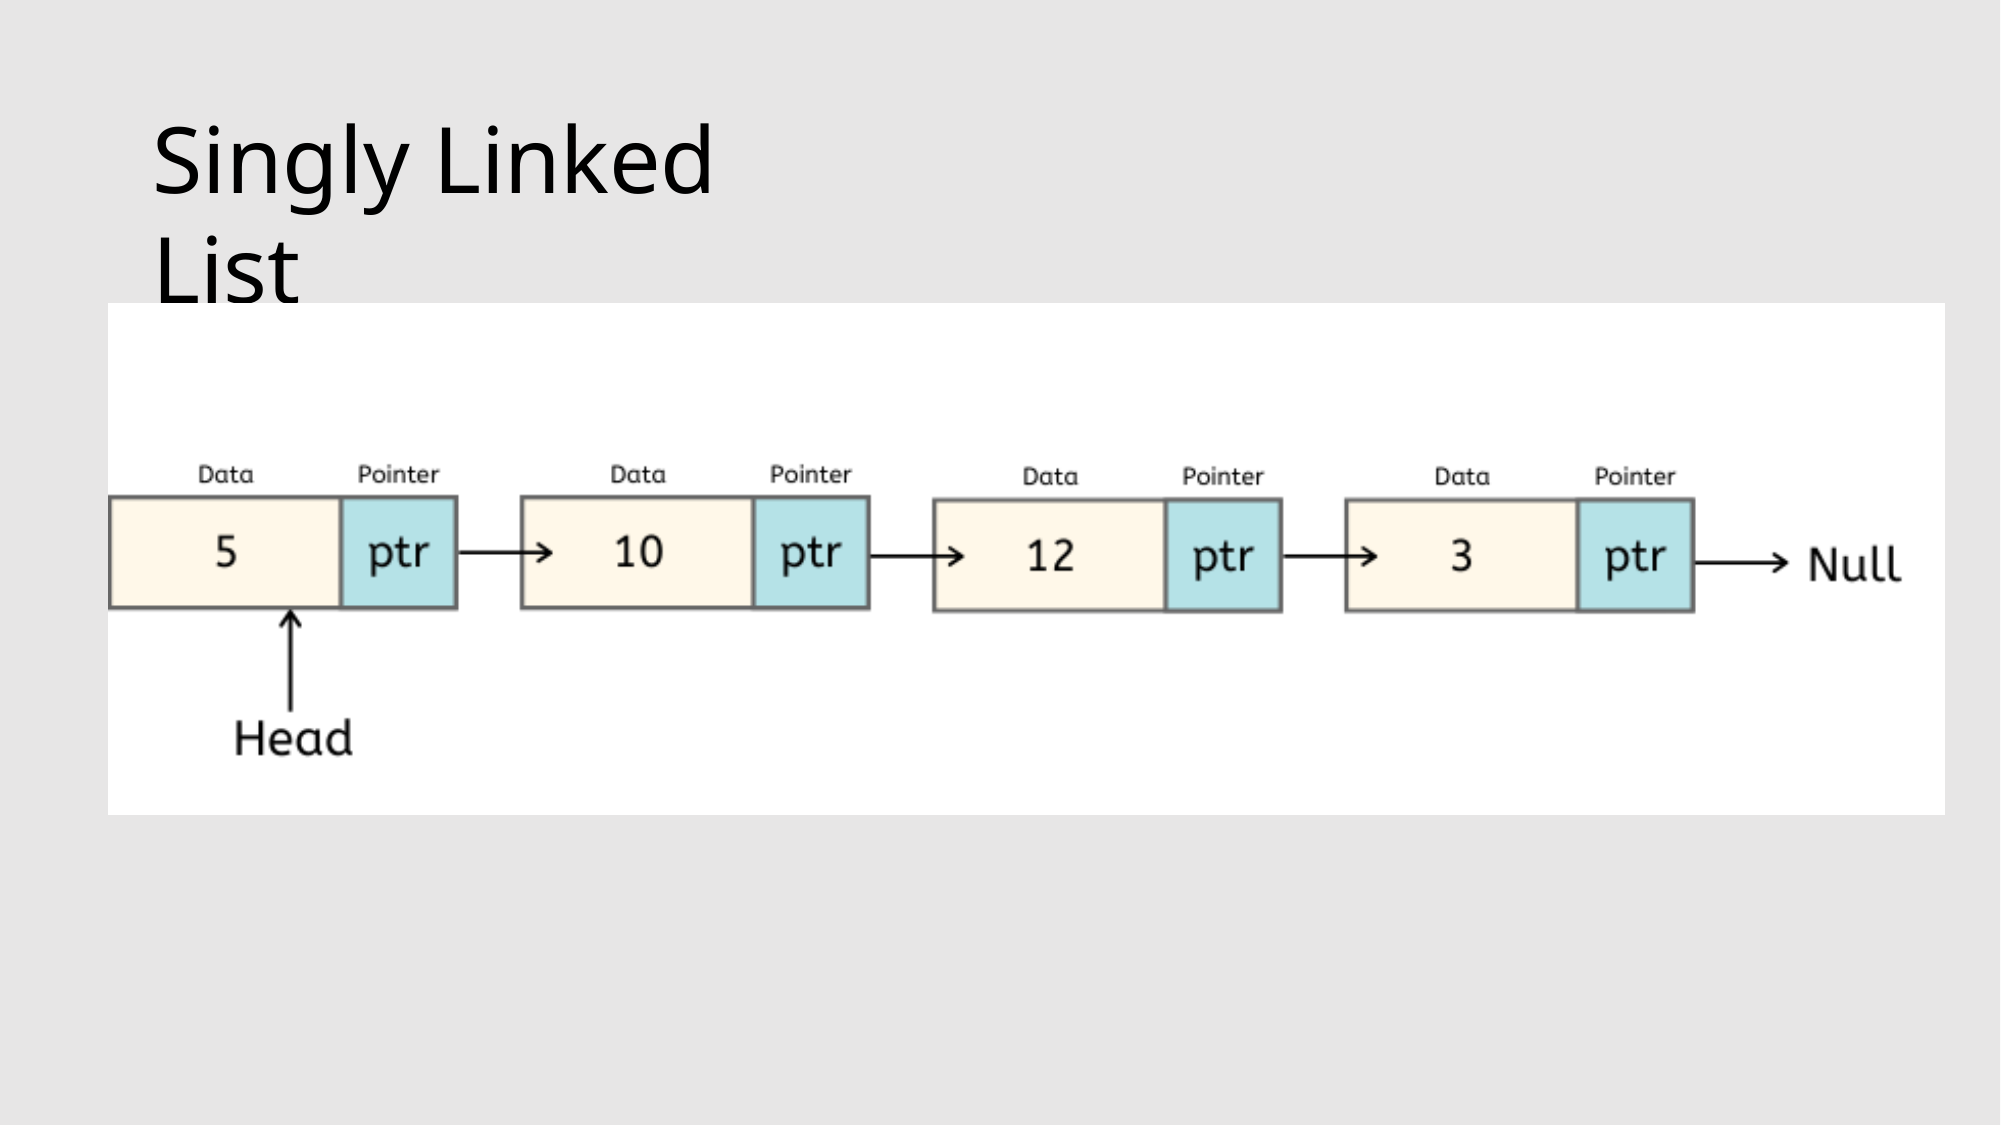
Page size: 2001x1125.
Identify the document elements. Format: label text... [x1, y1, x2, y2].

title Singly Linked List [150, 100, 770, 303]
picture [108, 303, 1945, 815]
